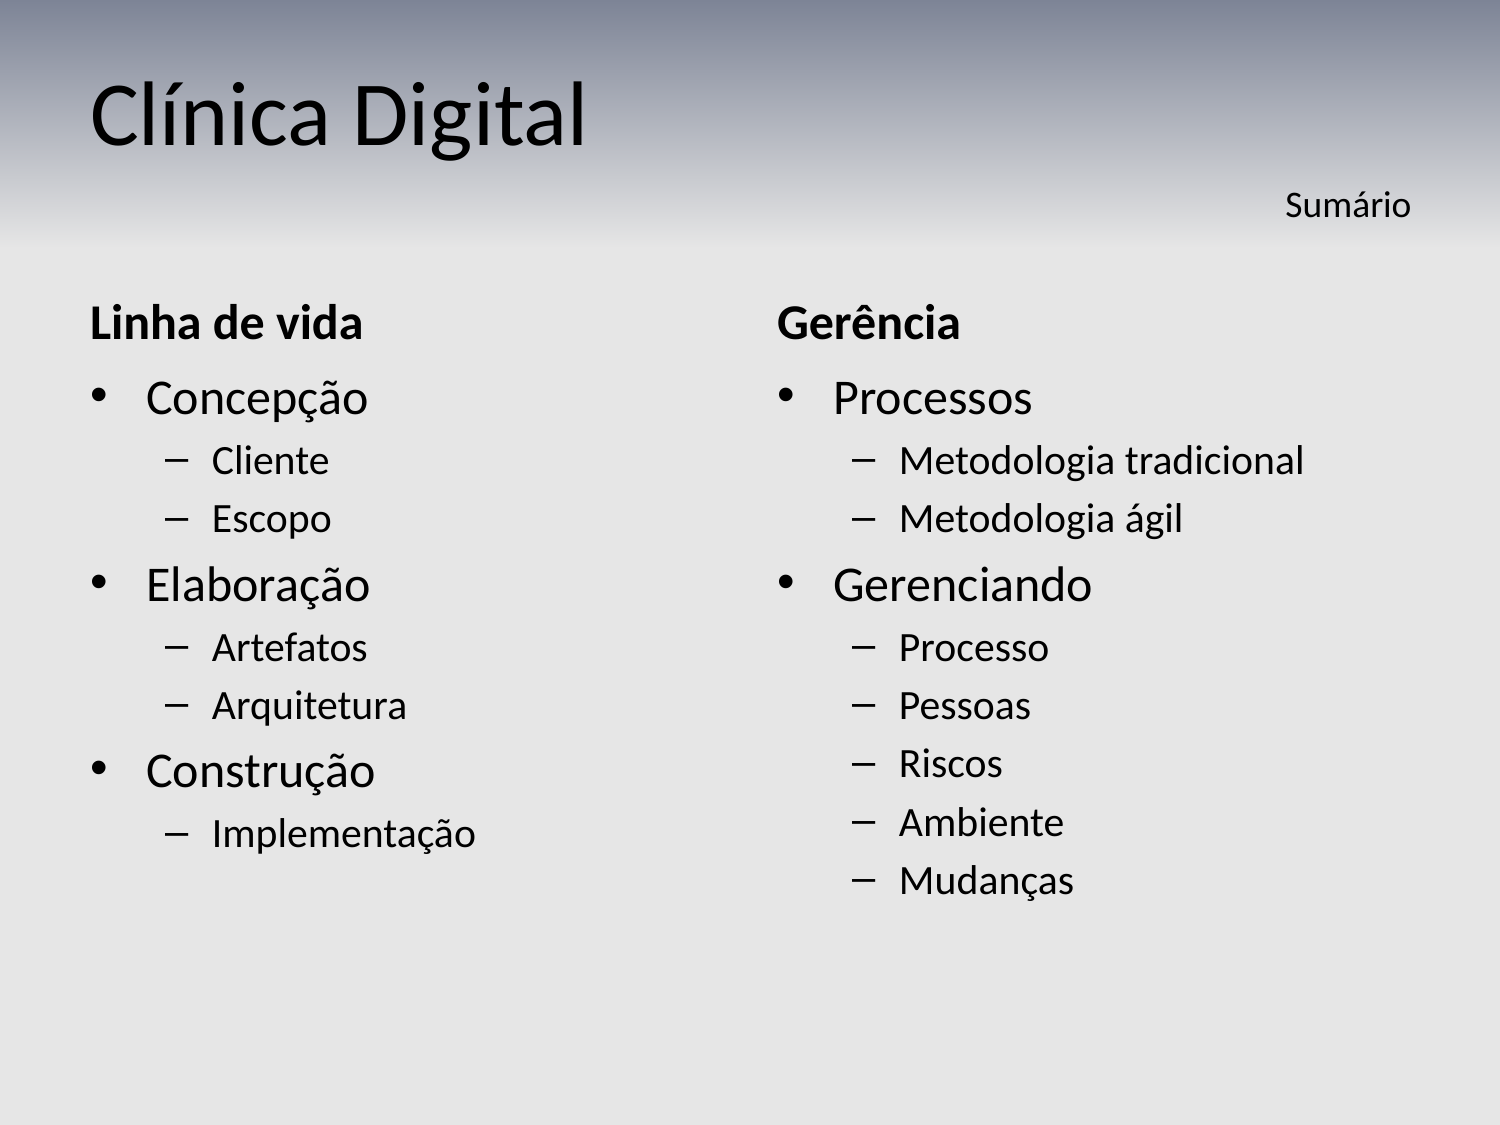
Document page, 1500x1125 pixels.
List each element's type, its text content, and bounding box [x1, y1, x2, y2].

list Concepção Cliente Escopo Elaboração Artefatos Arquitetura Construção Implementação [75, 356, 738, 1005]
list Gerência [761, 251, 1425, 356]
list Linha de vida [75, 251, 738, 356]
title Clínica Digital [75, 45, 1425, 173]
text_box Sumário [76, 172, 1427, 234]
list Processos Metodologia tradicional Metodologia ágil Gerenciando Processo Pessoas Riscos Ambiente Mudanças [761, 356, 1425, 1005]
